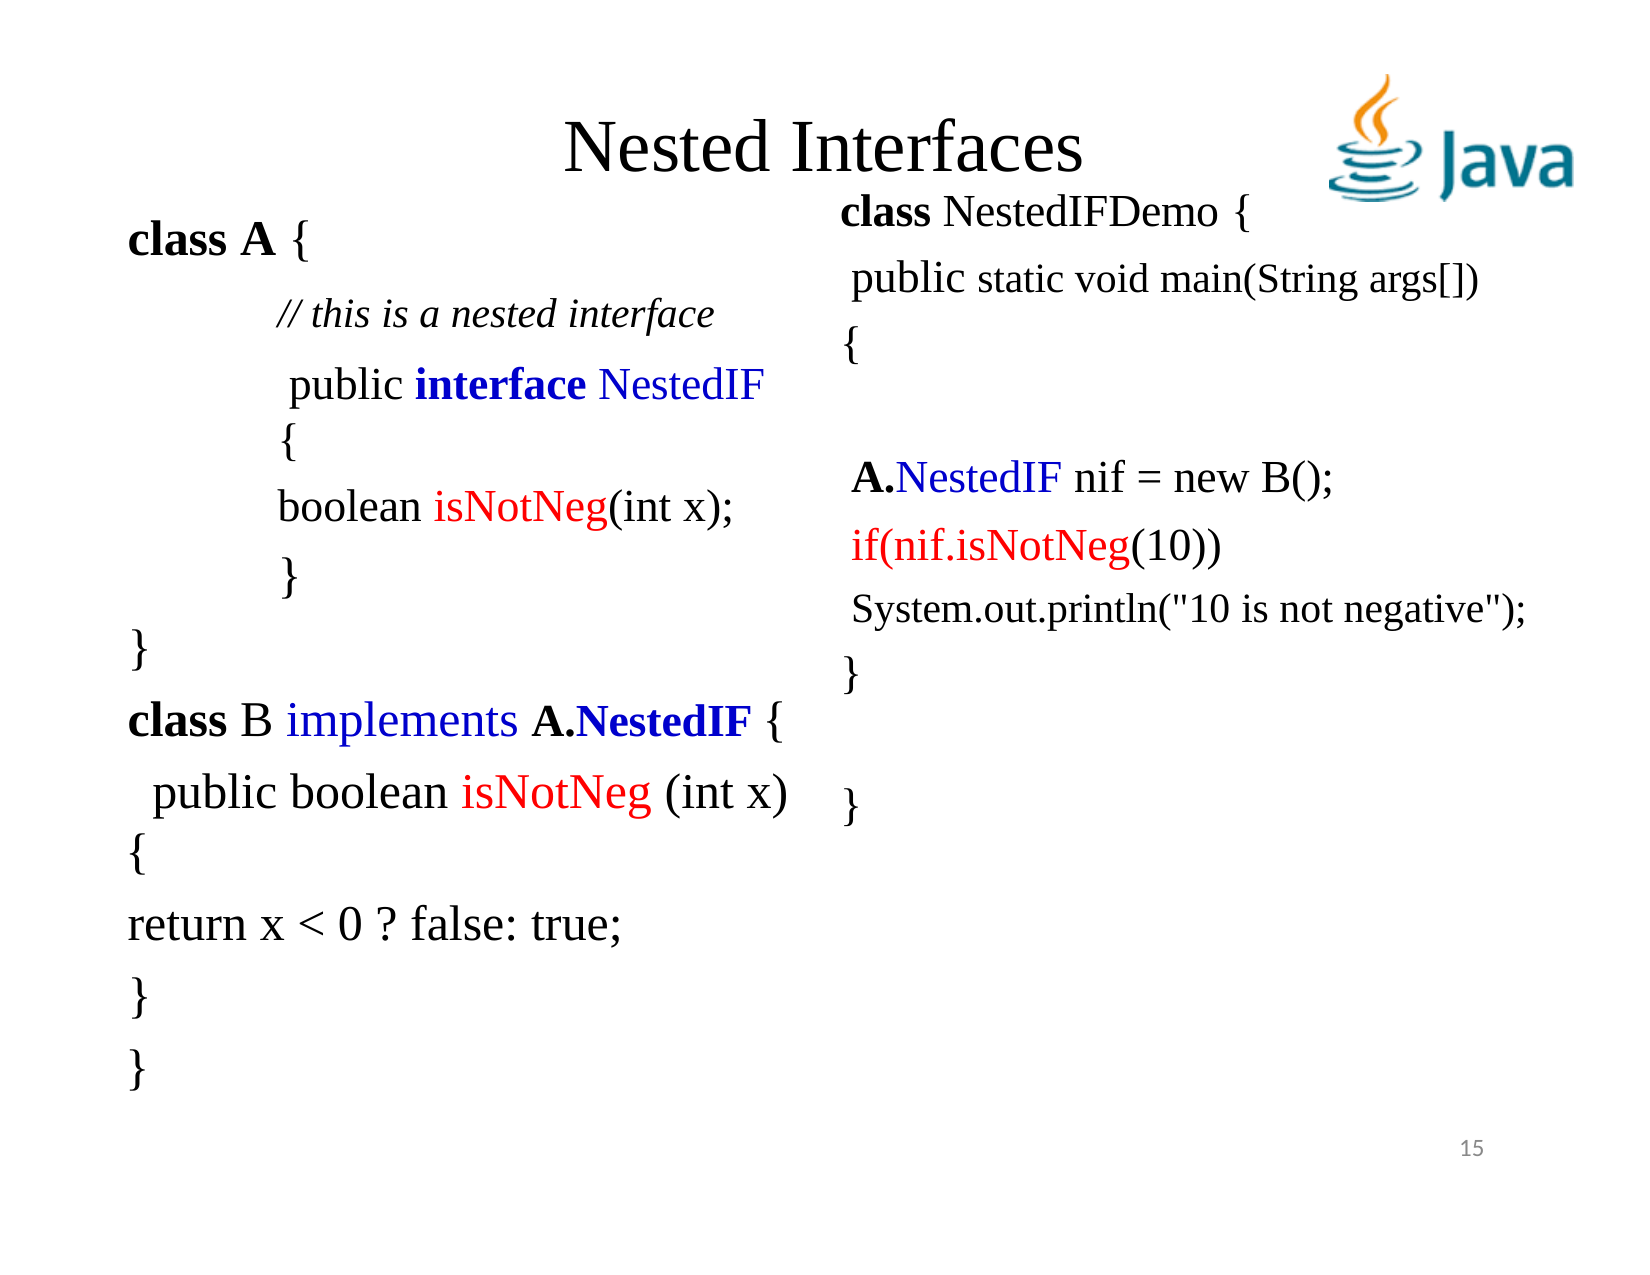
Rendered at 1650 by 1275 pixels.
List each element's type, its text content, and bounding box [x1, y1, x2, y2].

slide_number 15 [1452, 1135, 1491, 1275]
text_box class A { // this is a nested interface public interface NestedIF { boolean isNotNeg(int x); } } class B implements A.NestedIF { public boolean isNotNeg (int x) { return x < 0 ? false: true; } } [125, 179, 792, 1095]
picture [1329, 74, 1574, 202]
title Nested Interfaces [561, 94, 1088, 310]
text_box class NestedIFDemo { public static void main(String args[]) { A.NestedIF nif = new B(); if(nif.isNotNeg(10)) System.out.println("10 is not negative"); } [837, 167, 1529, 698]
text_box } [837, 772, 865, 830]
